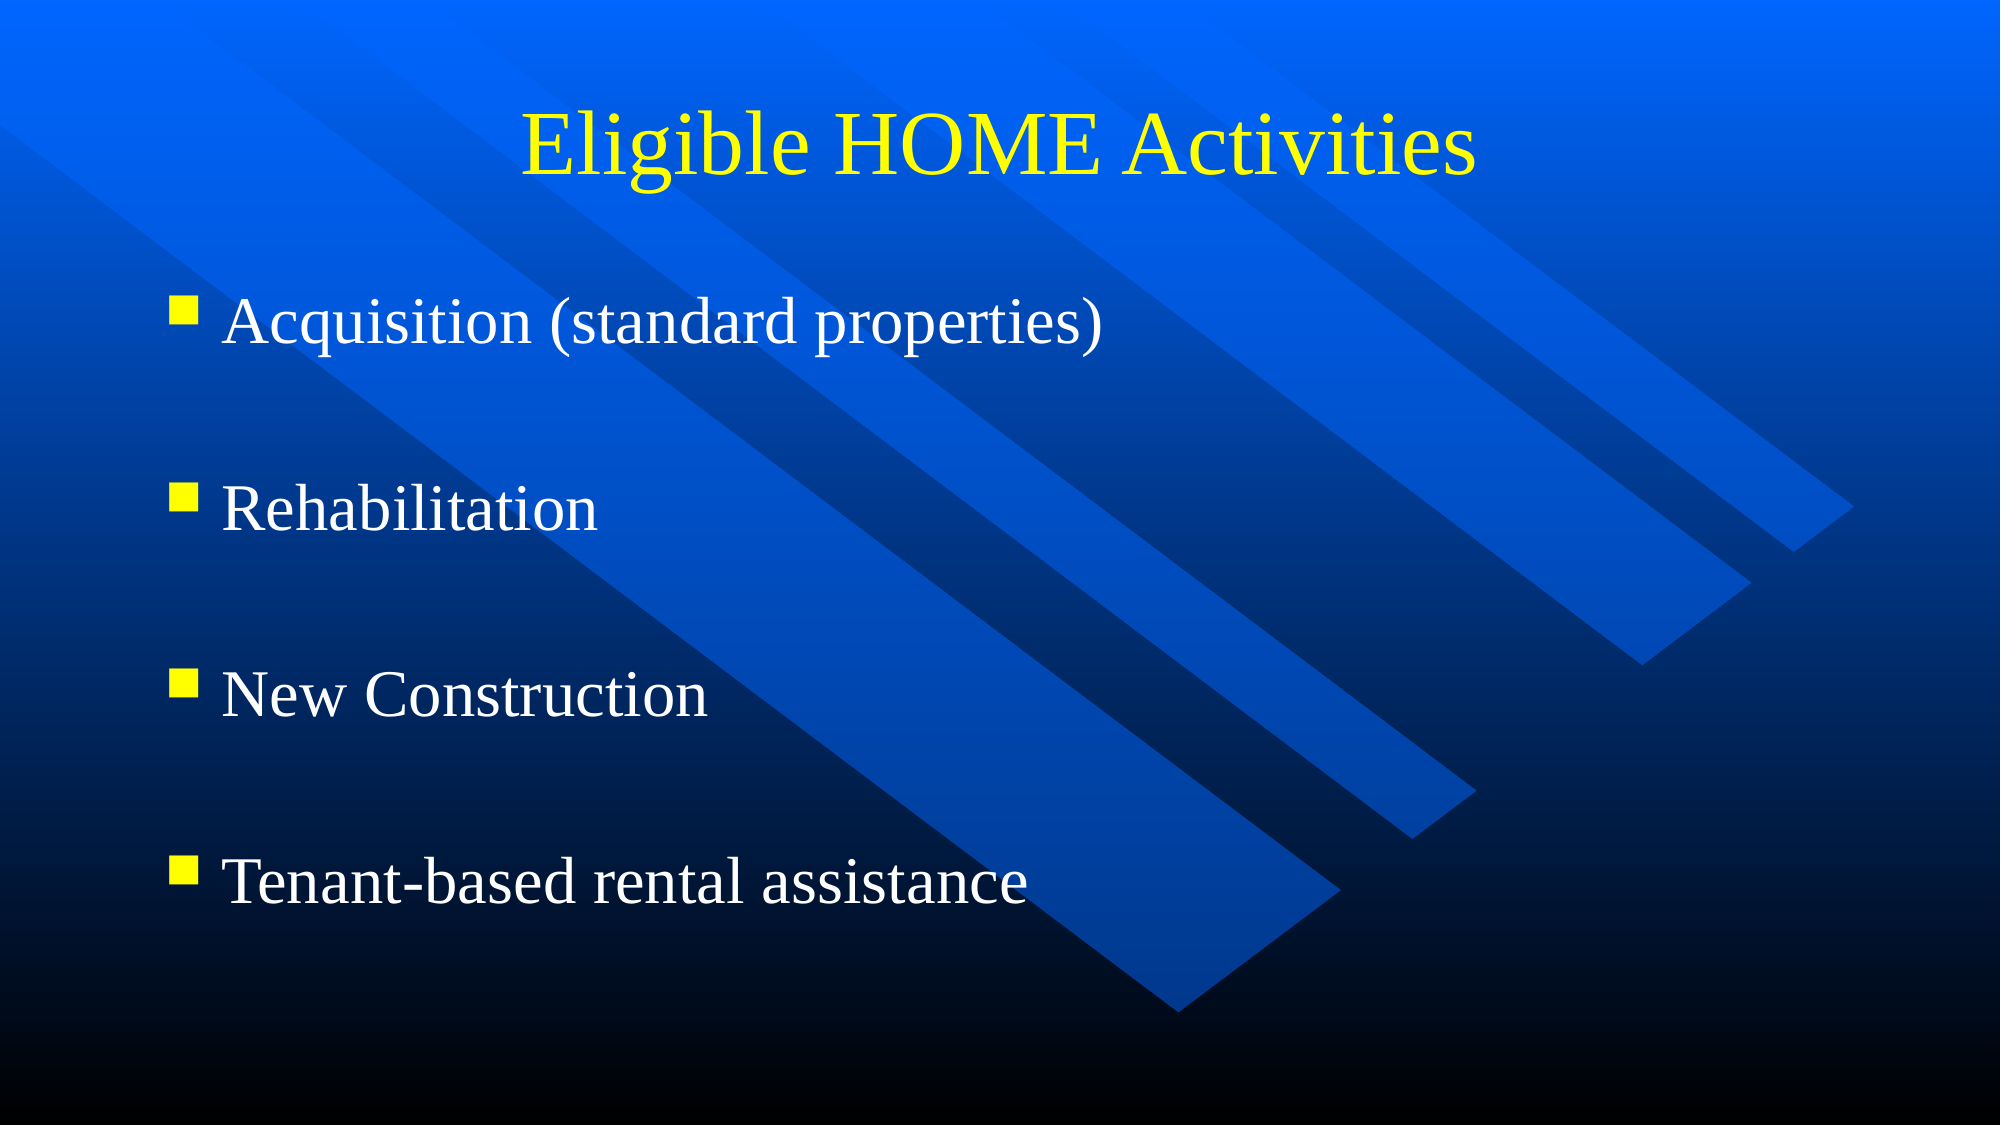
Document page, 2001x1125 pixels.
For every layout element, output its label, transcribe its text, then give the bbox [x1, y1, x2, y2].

title Eligible HOME Activities [150, 37, 1850, 238]
list Acquisition (standard properties) Rehabilitation New Construction Tenant-based rental assistance [150, 269, 1850, 1000]
